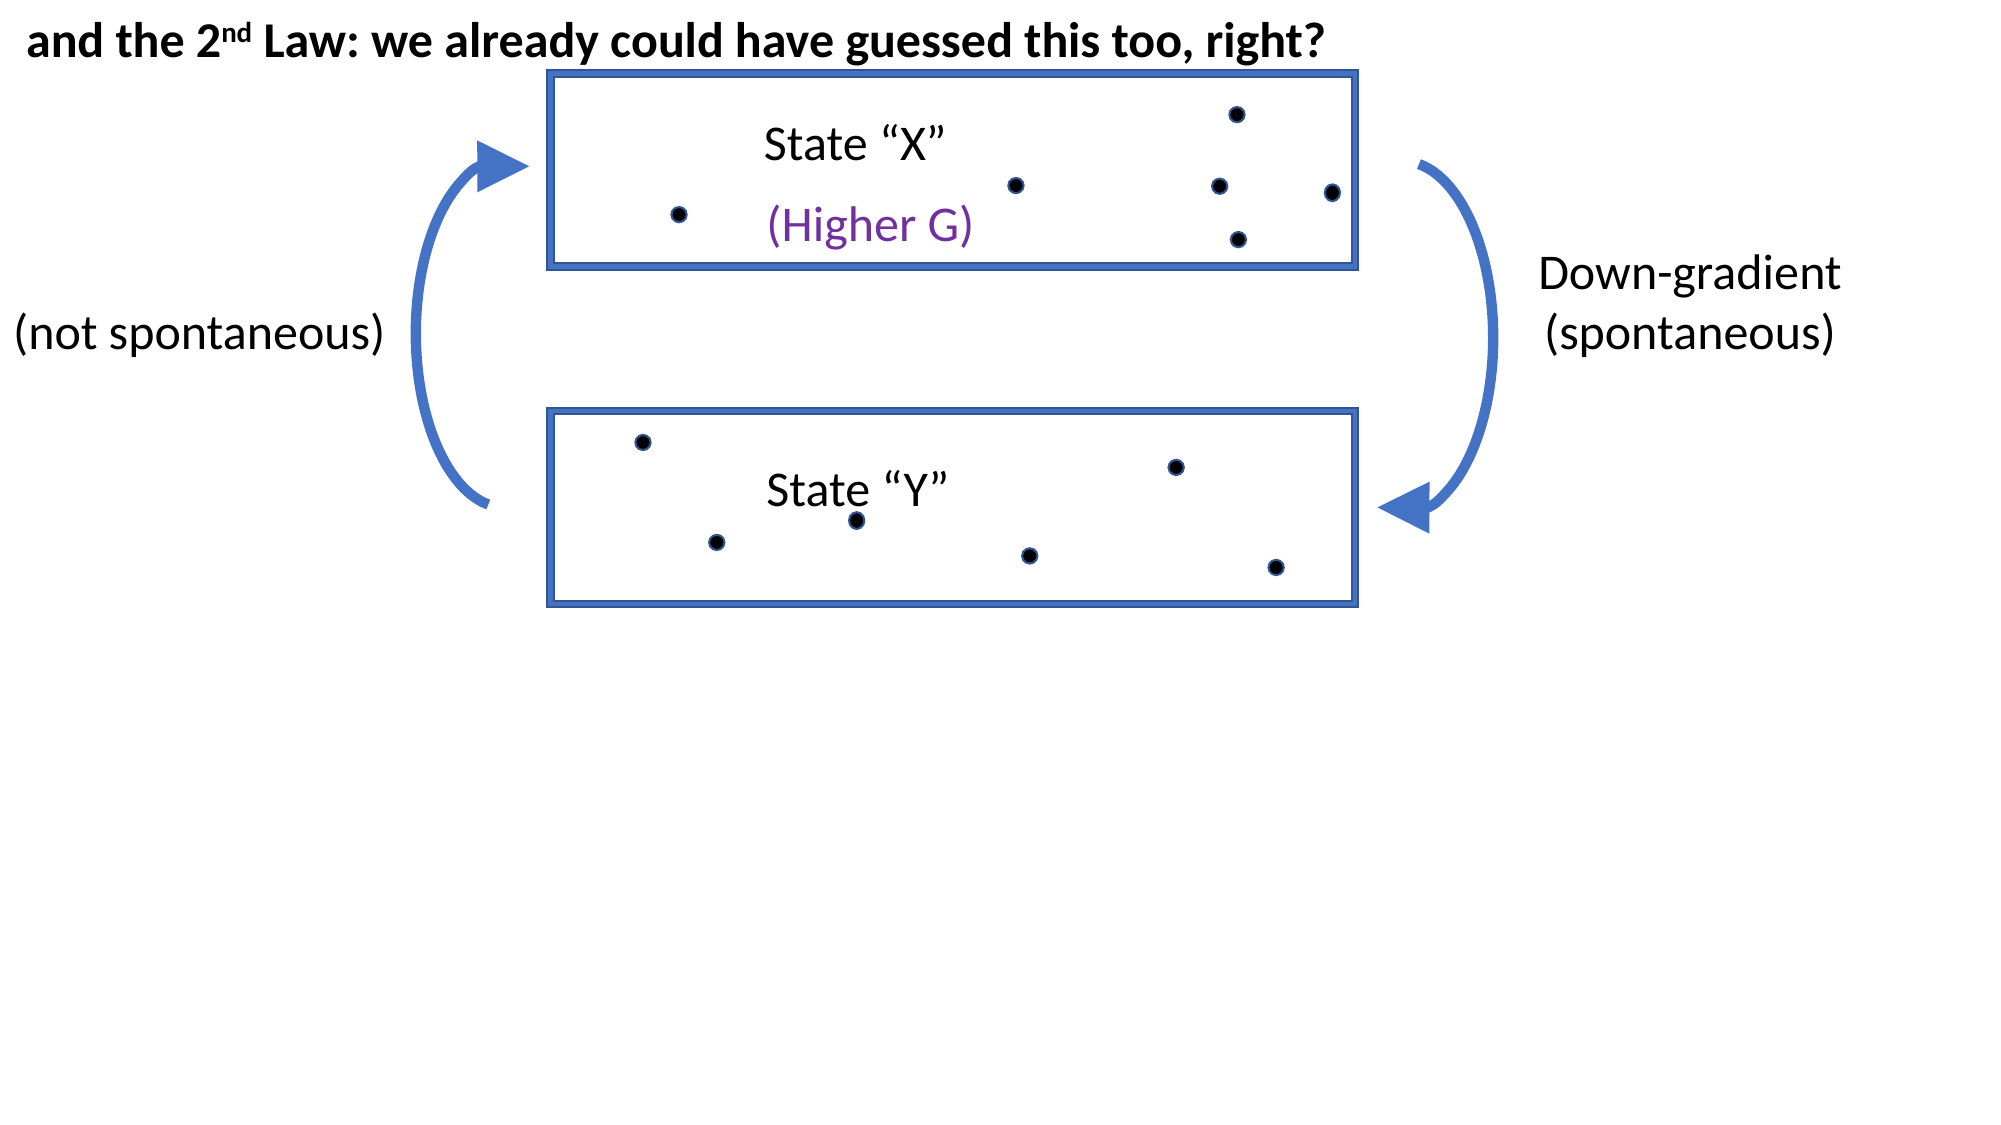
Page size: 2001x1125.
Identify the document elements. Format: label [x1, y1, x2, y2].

text_box [546, 69, 1359, 270]
text_box [1377, 163, 1494, 524]
text_box [415, 149, 530, 506]
text_box [546, 407, 1359, 608]
